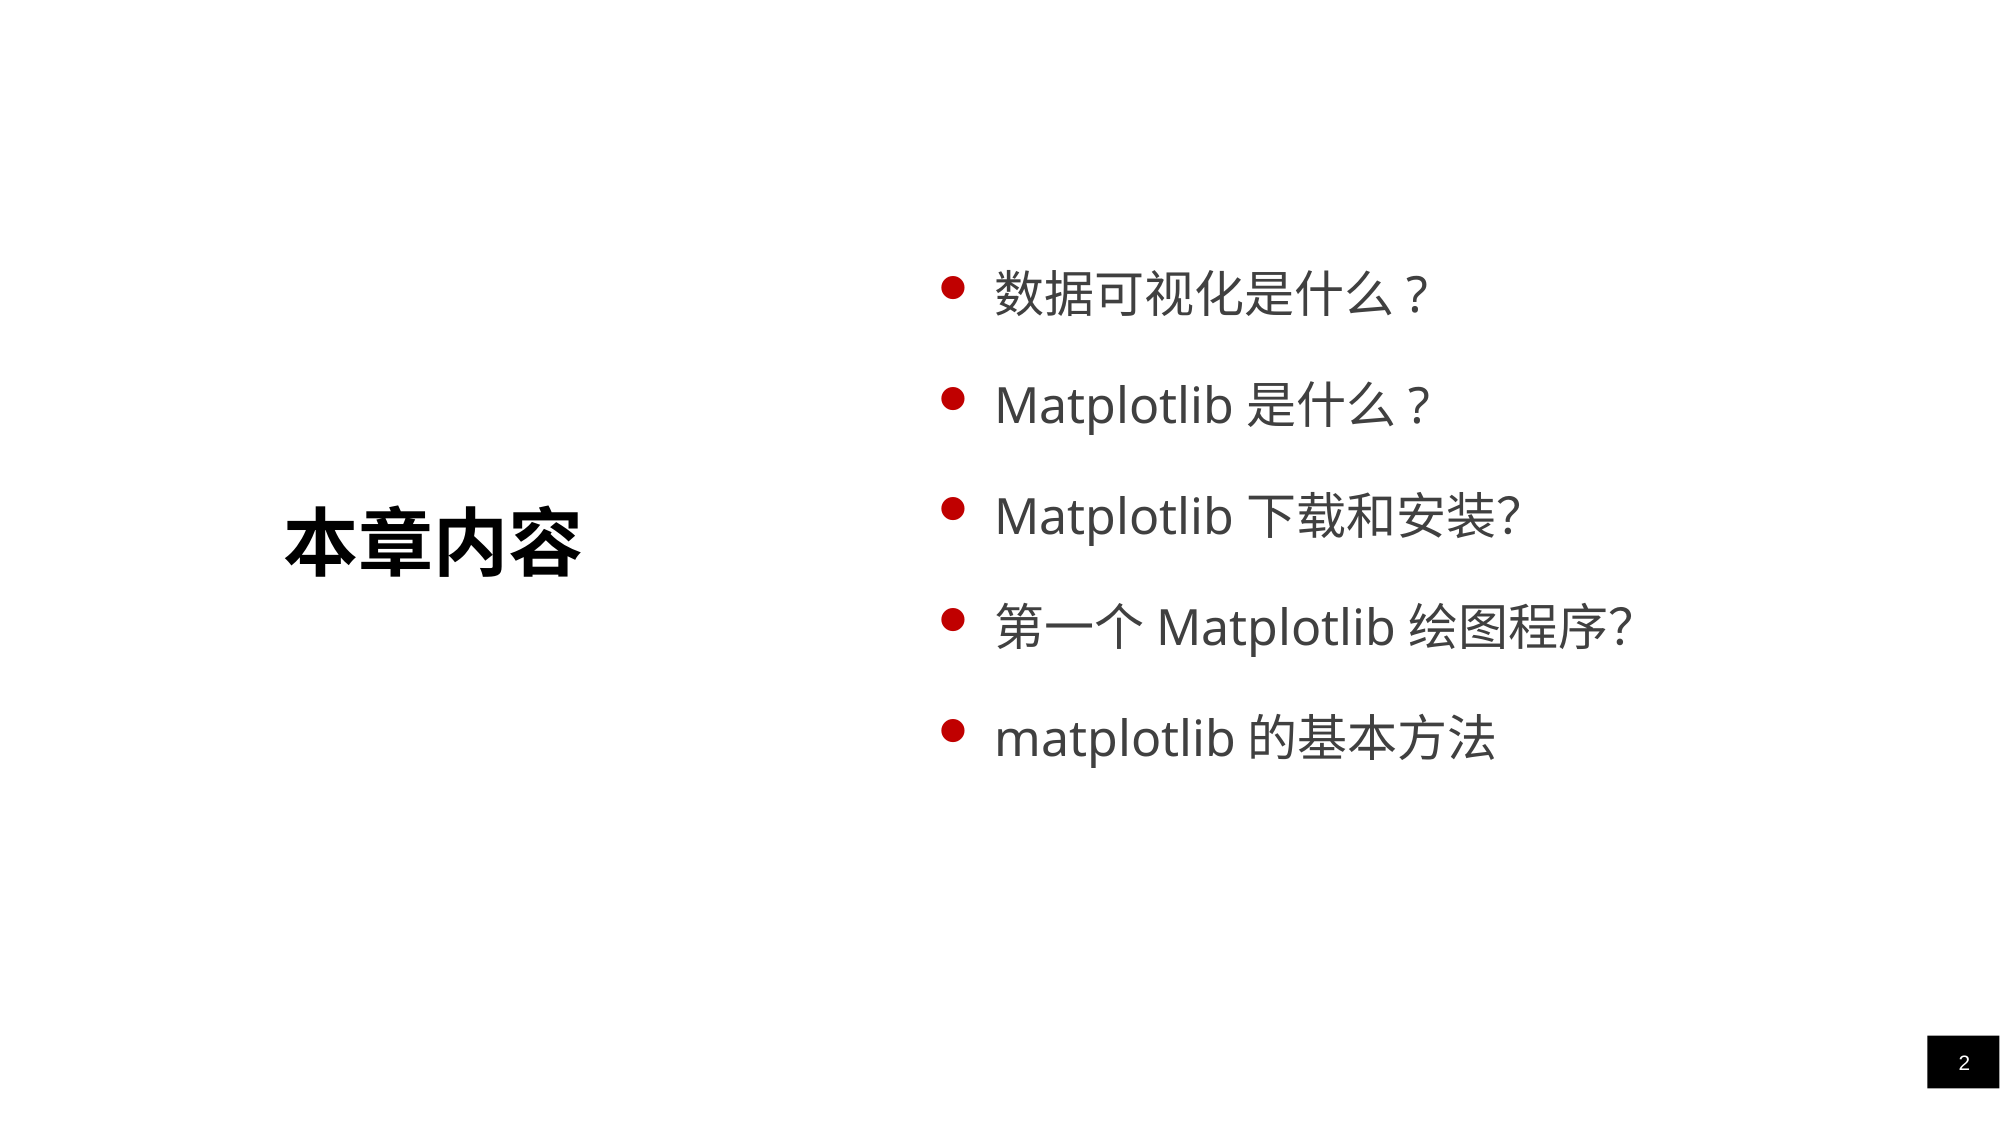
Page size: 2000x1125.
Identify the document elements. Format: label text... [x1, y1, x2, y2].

list 数据可视化是什么? Matplotlib是什么? Matplotlib下载和安装？ 第一个Matplotlib绘图程序？ matplotlib的基本方法 [923, 225, 1750, 829]
title 本章内容 [268, 488, 834, 664]
